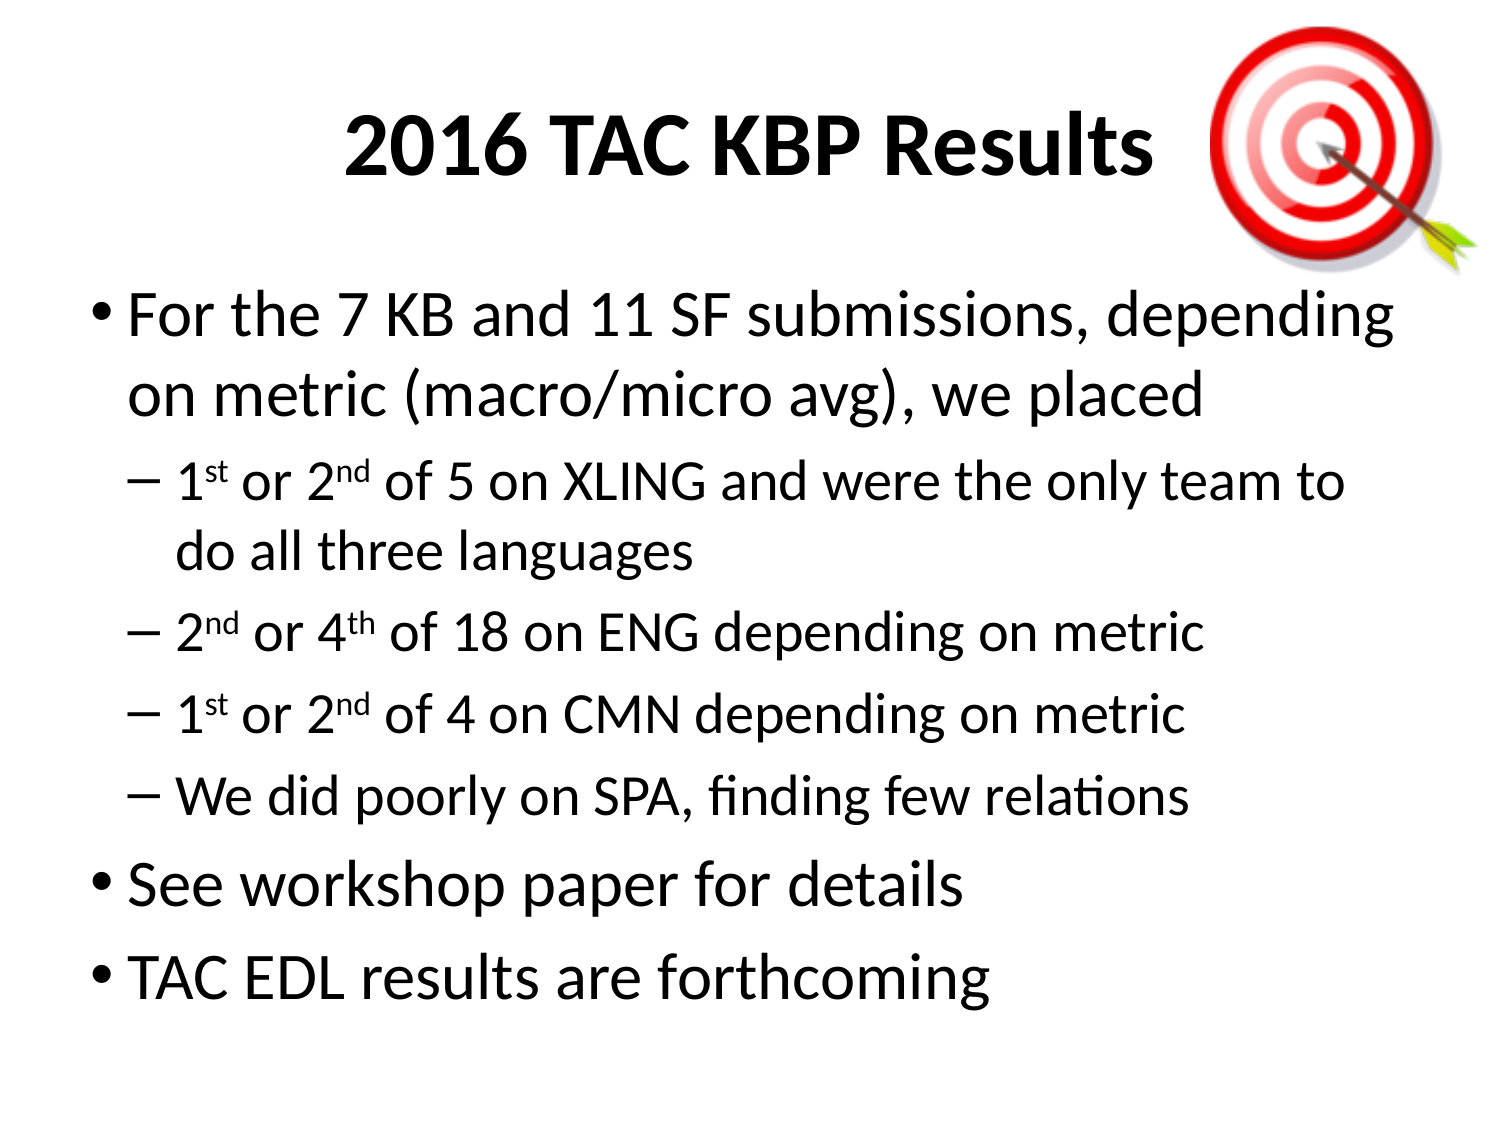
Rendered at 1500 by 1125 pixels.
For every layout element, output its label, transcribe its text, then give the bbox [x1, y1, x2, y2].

title 2016 TAC KBP Results [75, 45, 1205, 233]
list For the 7 KB and 11 SF submissions, depending on metric (macro/micro avg), we placed 1st or 2nd of 5 on XLING and were the only team to do all three languages 2nd or 4th of 18 on ENG depending on metric 1st or 2nd of 4 on CMN depending on metric We did poorly on SPA, finding few relations See workshop paper for details TAC EDL results are forthcoming [75, 262, 1425, 1076]
picture [1210, 17, 1478, 285]
